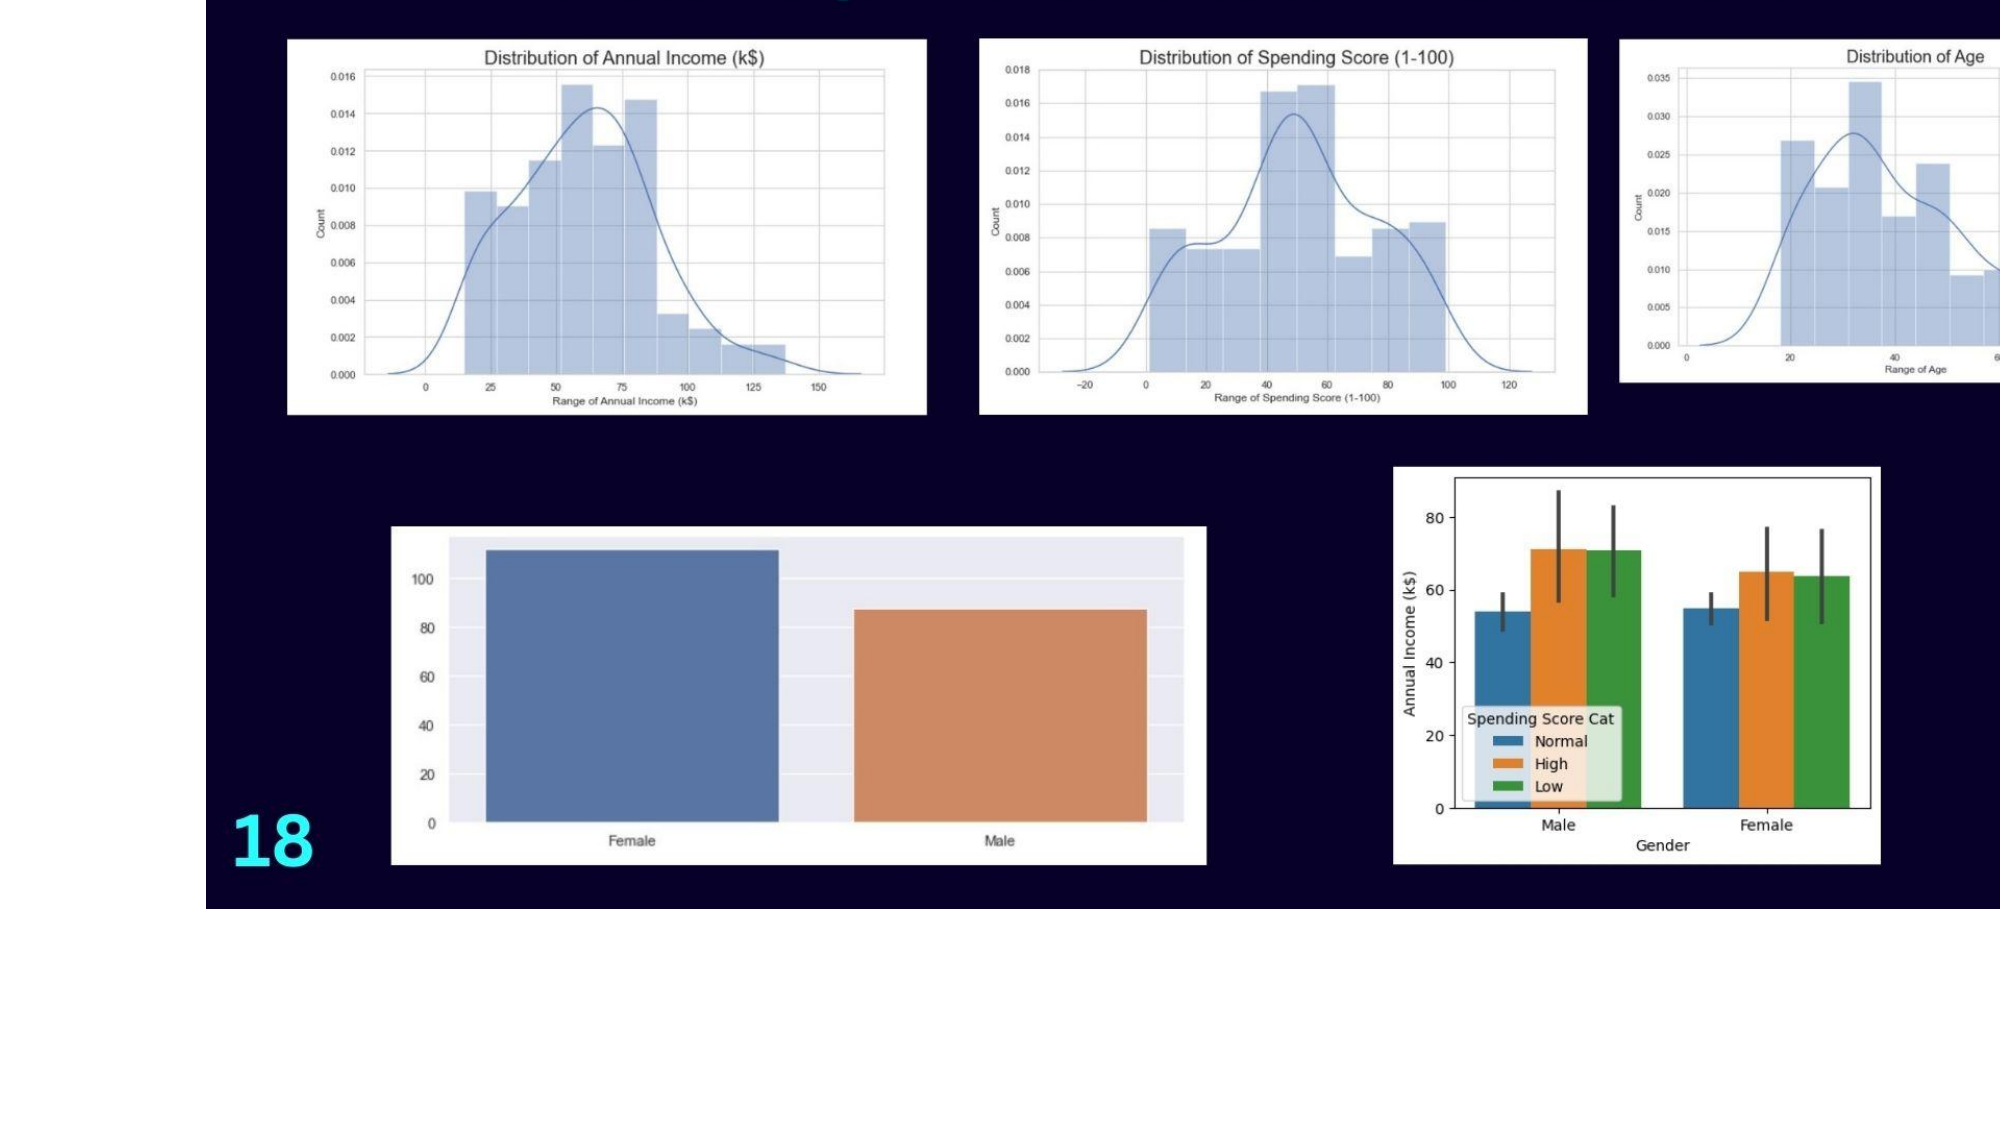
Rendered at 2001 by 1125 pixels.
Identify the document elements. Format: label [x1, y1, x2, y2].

picture [205, 0, 2000, 909]
